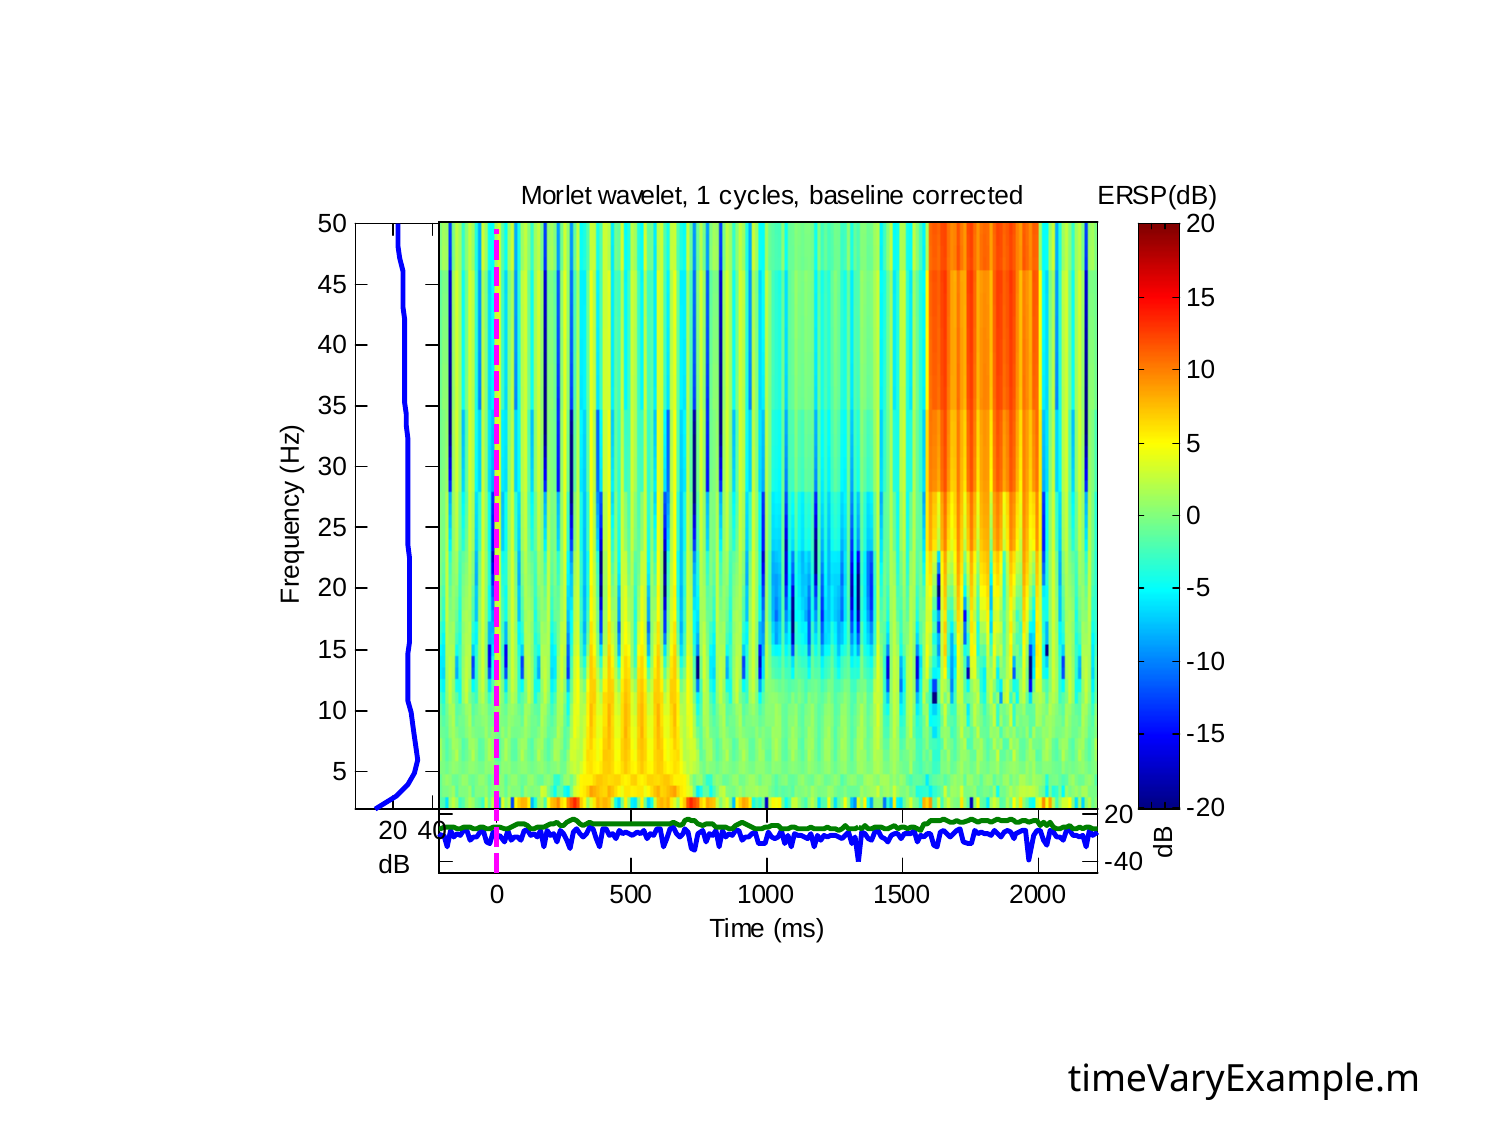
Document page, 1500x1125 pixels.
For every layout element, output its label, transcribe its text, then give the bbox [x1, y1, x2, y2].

picture [217, 162, 1283, 963]
text_box timeVaryExample.m [1053, 1046, 1436, 1107]
